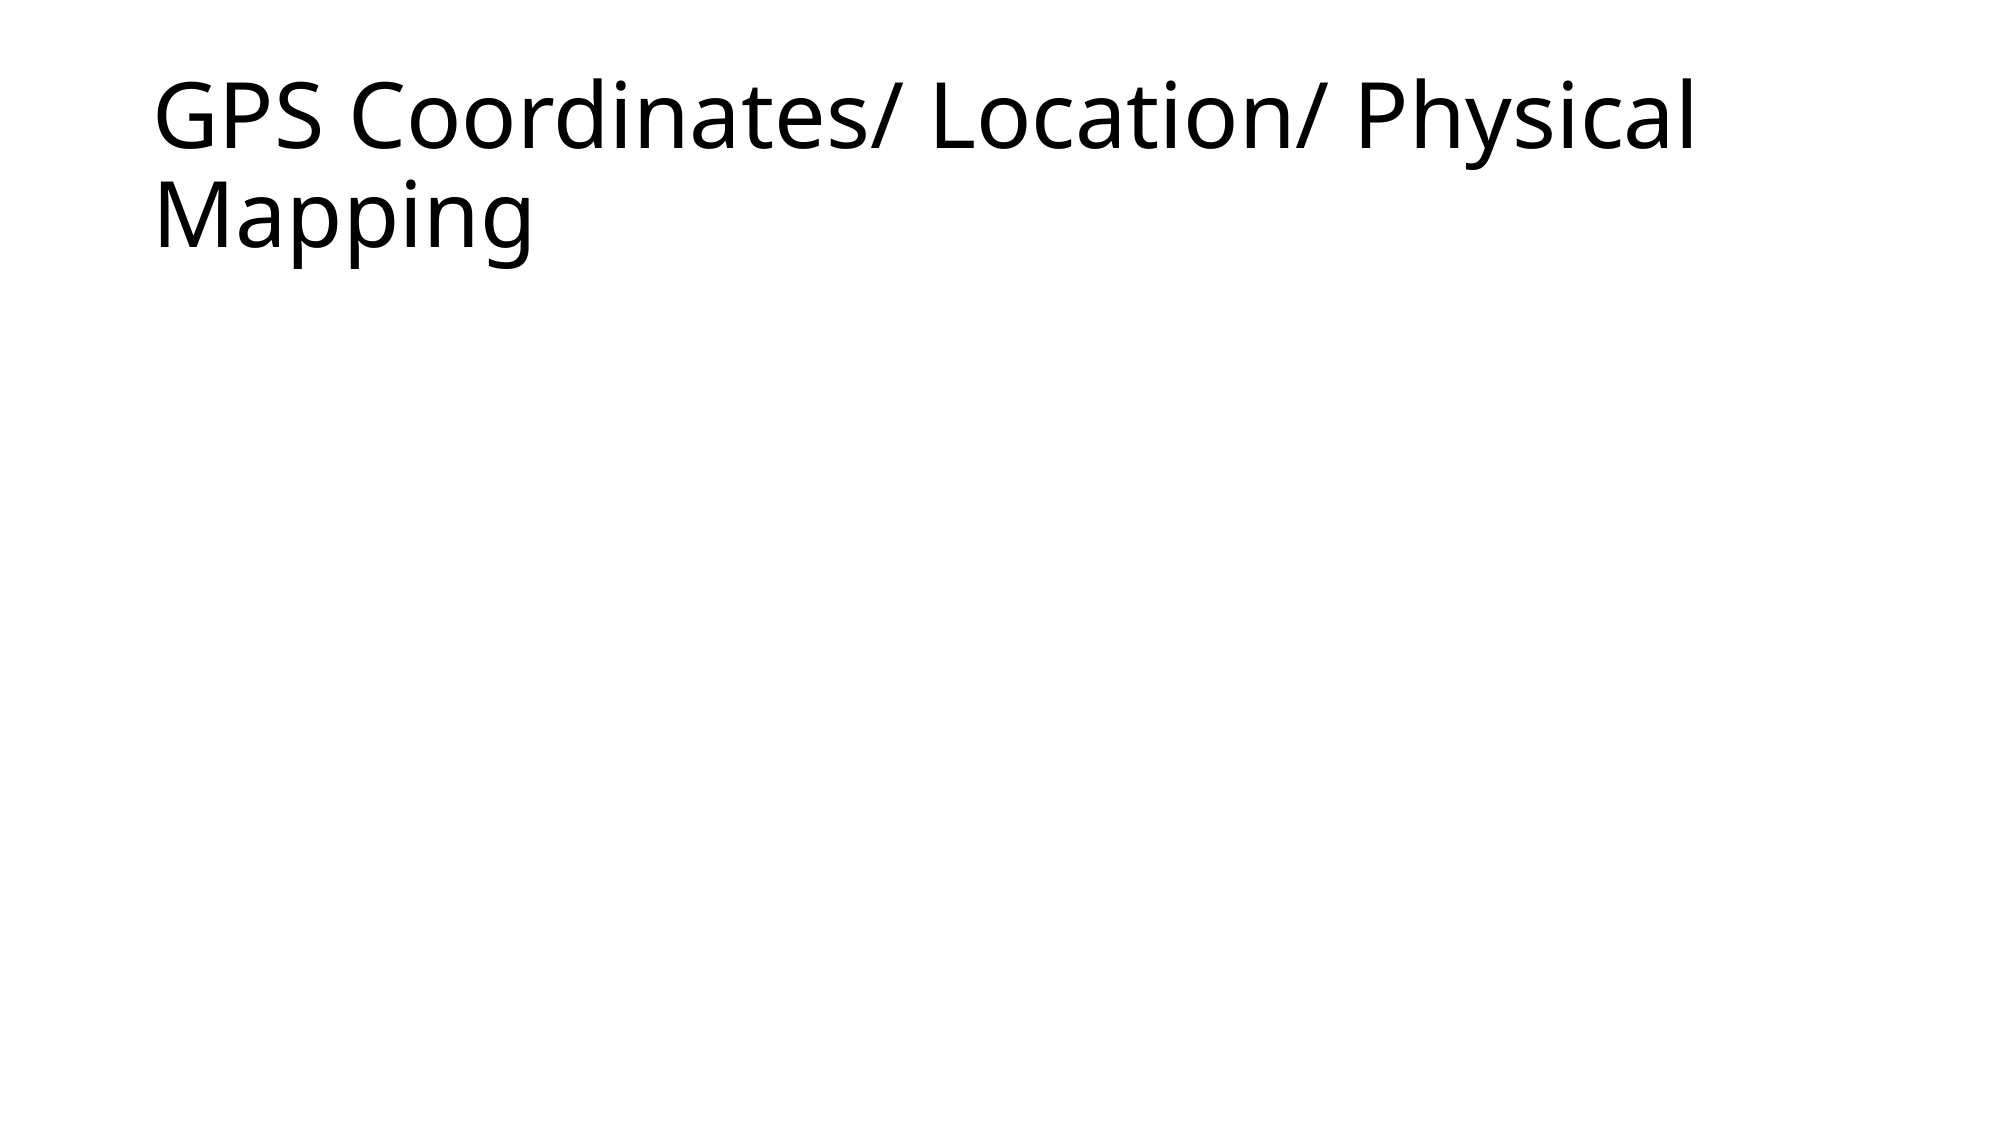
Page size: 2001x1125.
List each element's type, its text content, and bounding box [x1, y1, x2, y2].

text_box GPS Coordinates/ Location/ Physical Mapping [137, 59, 1863, 278]
